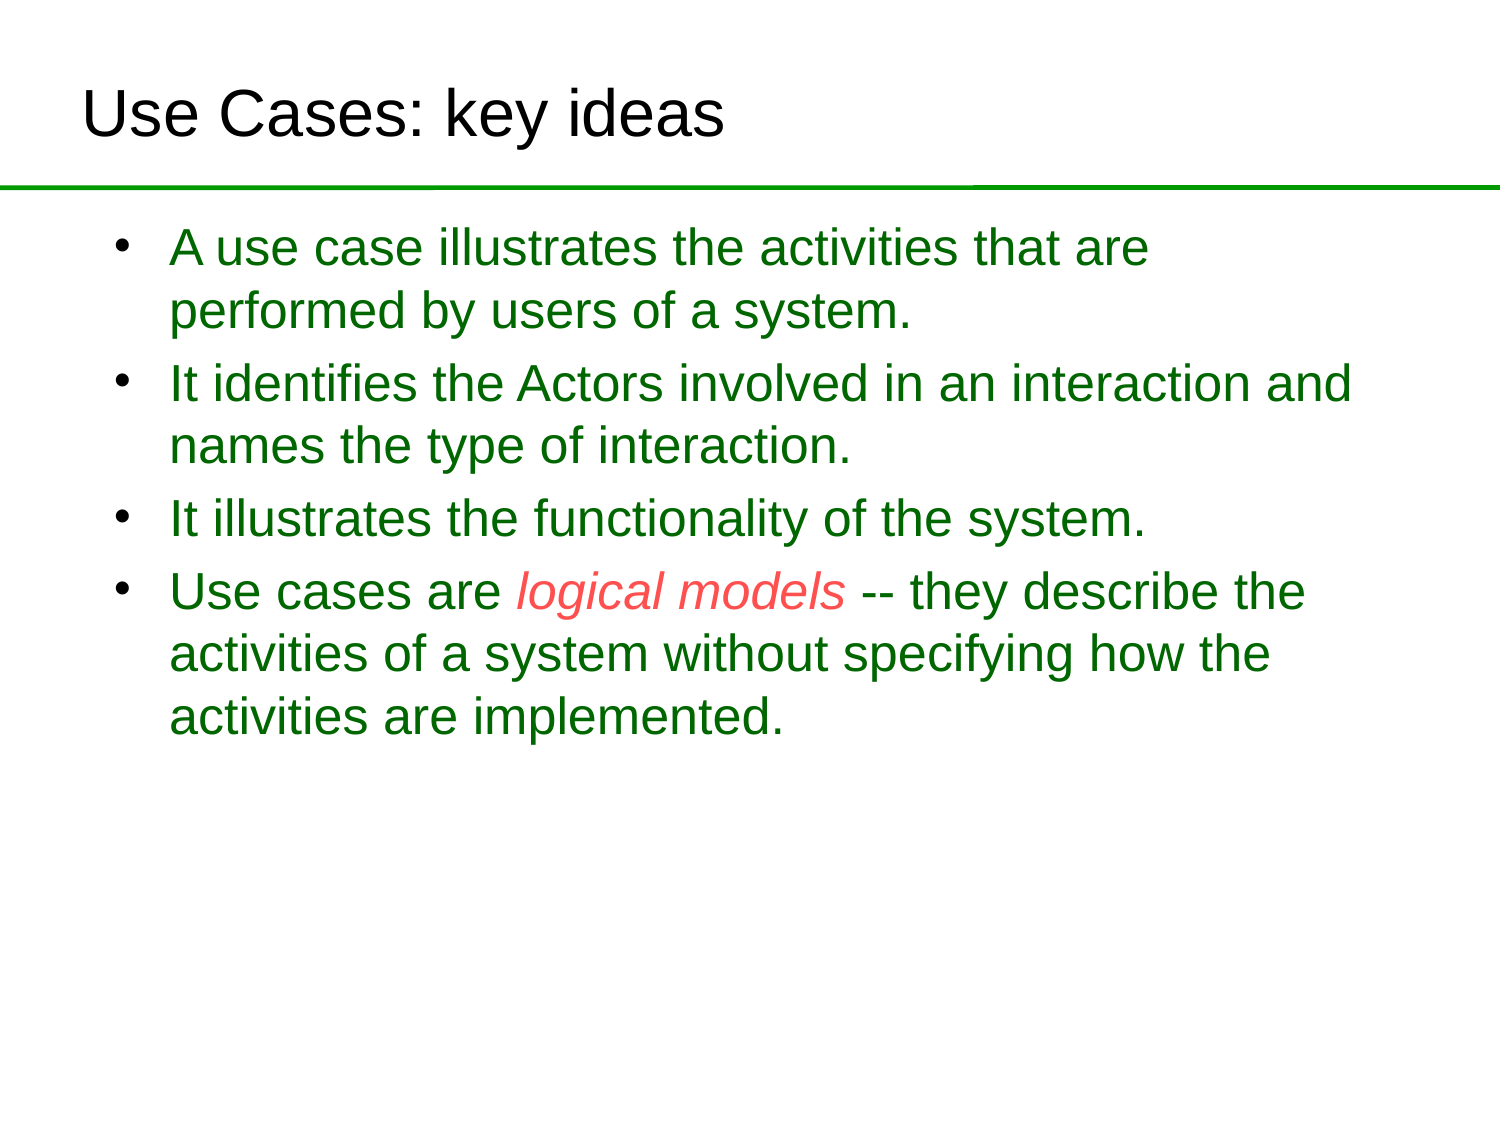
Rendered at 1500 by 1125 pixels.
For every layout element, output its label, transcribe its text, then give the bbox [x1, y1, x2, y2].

list A use case illustrates the activities that are performed by users of a system. It identifies the Actors involved in an interaction and names the type of interaction. It illustrates the functionality of the system. Use cases are logical models -- they describe the activities of a system without specifying how the activities are implemented. [97, 206, 1417, 1044]
title Use Cases: key ideas [66, 31, 1412, 188]
